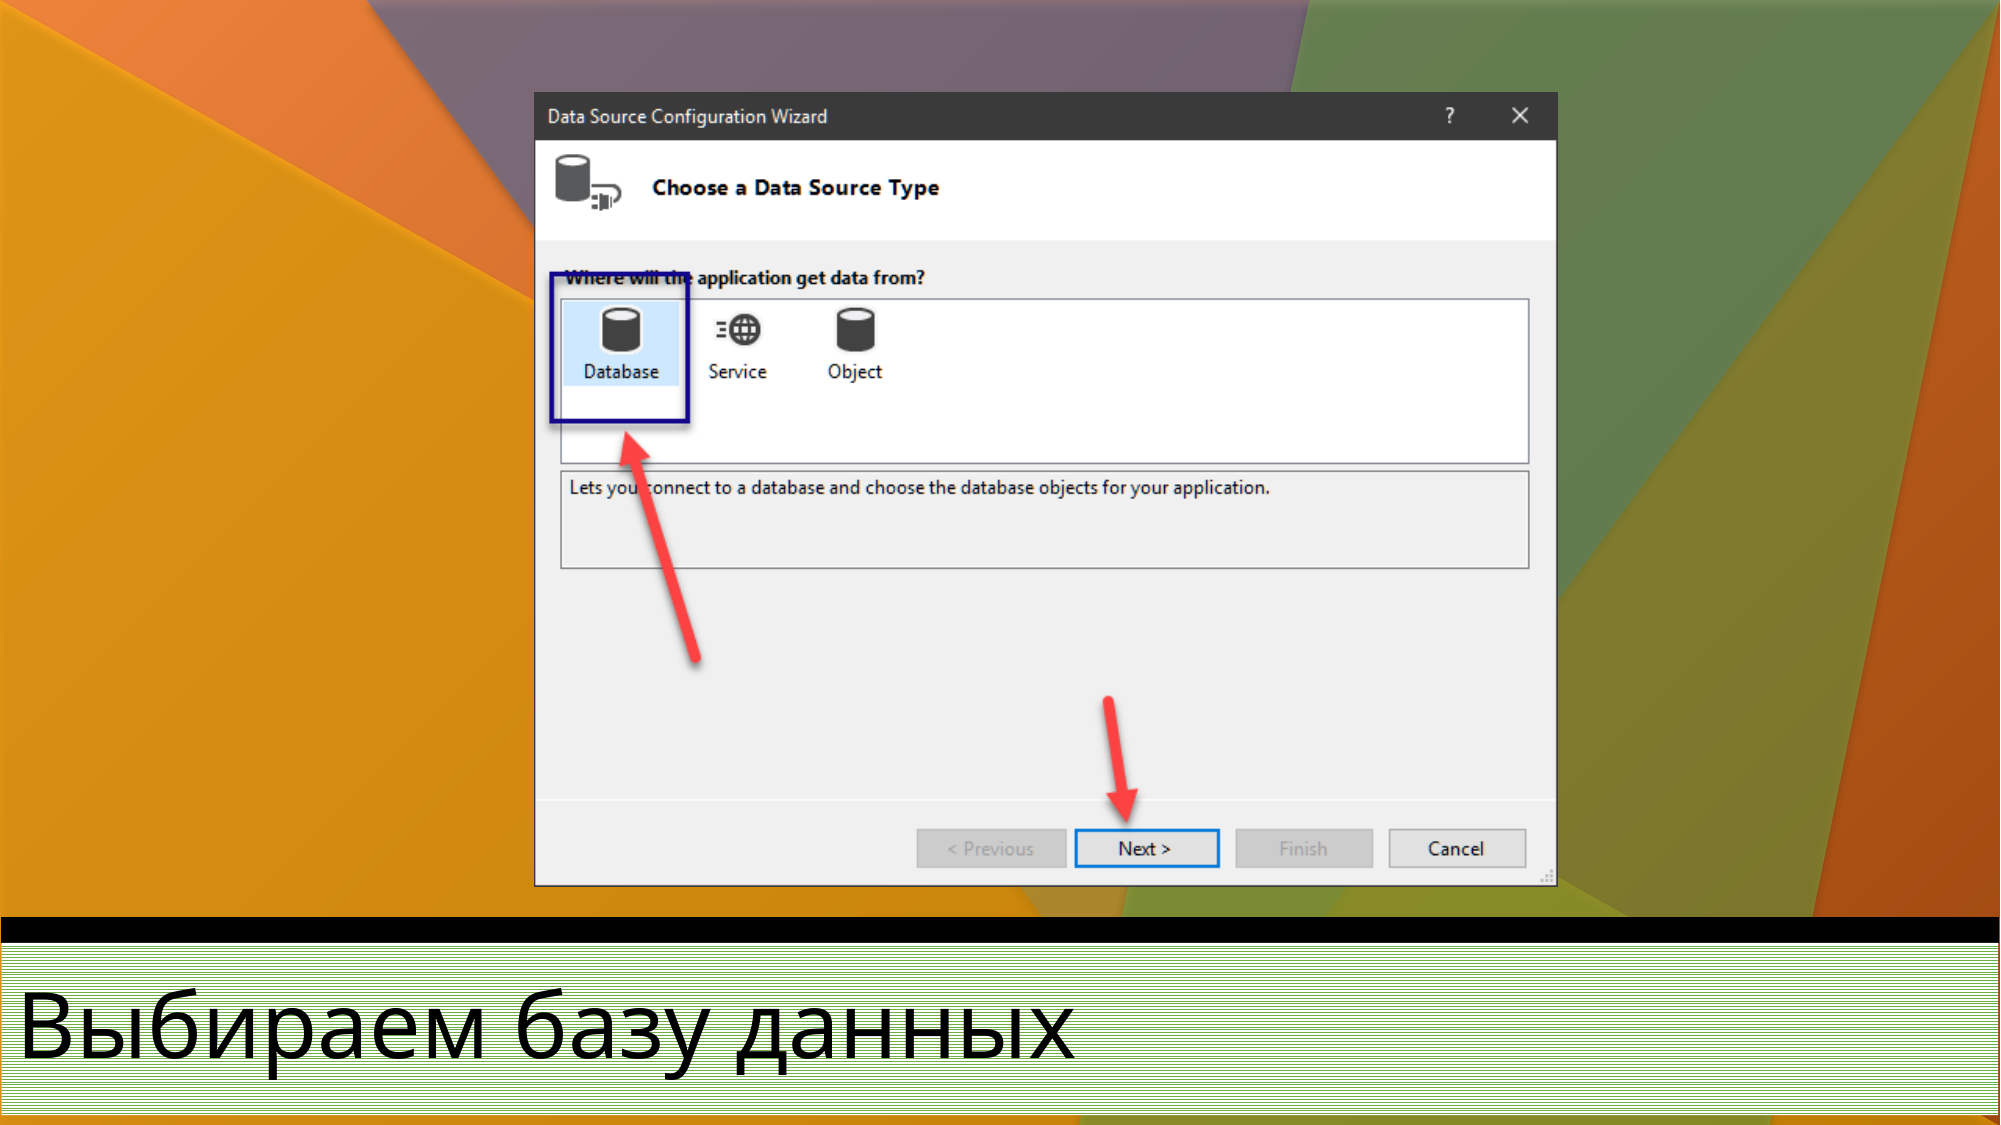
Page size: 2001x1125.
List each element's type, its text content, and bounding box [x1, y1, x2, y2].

title Выбираем базу данных [1, 942, 1999, 1116]
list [533, 92, 1558, 887]
